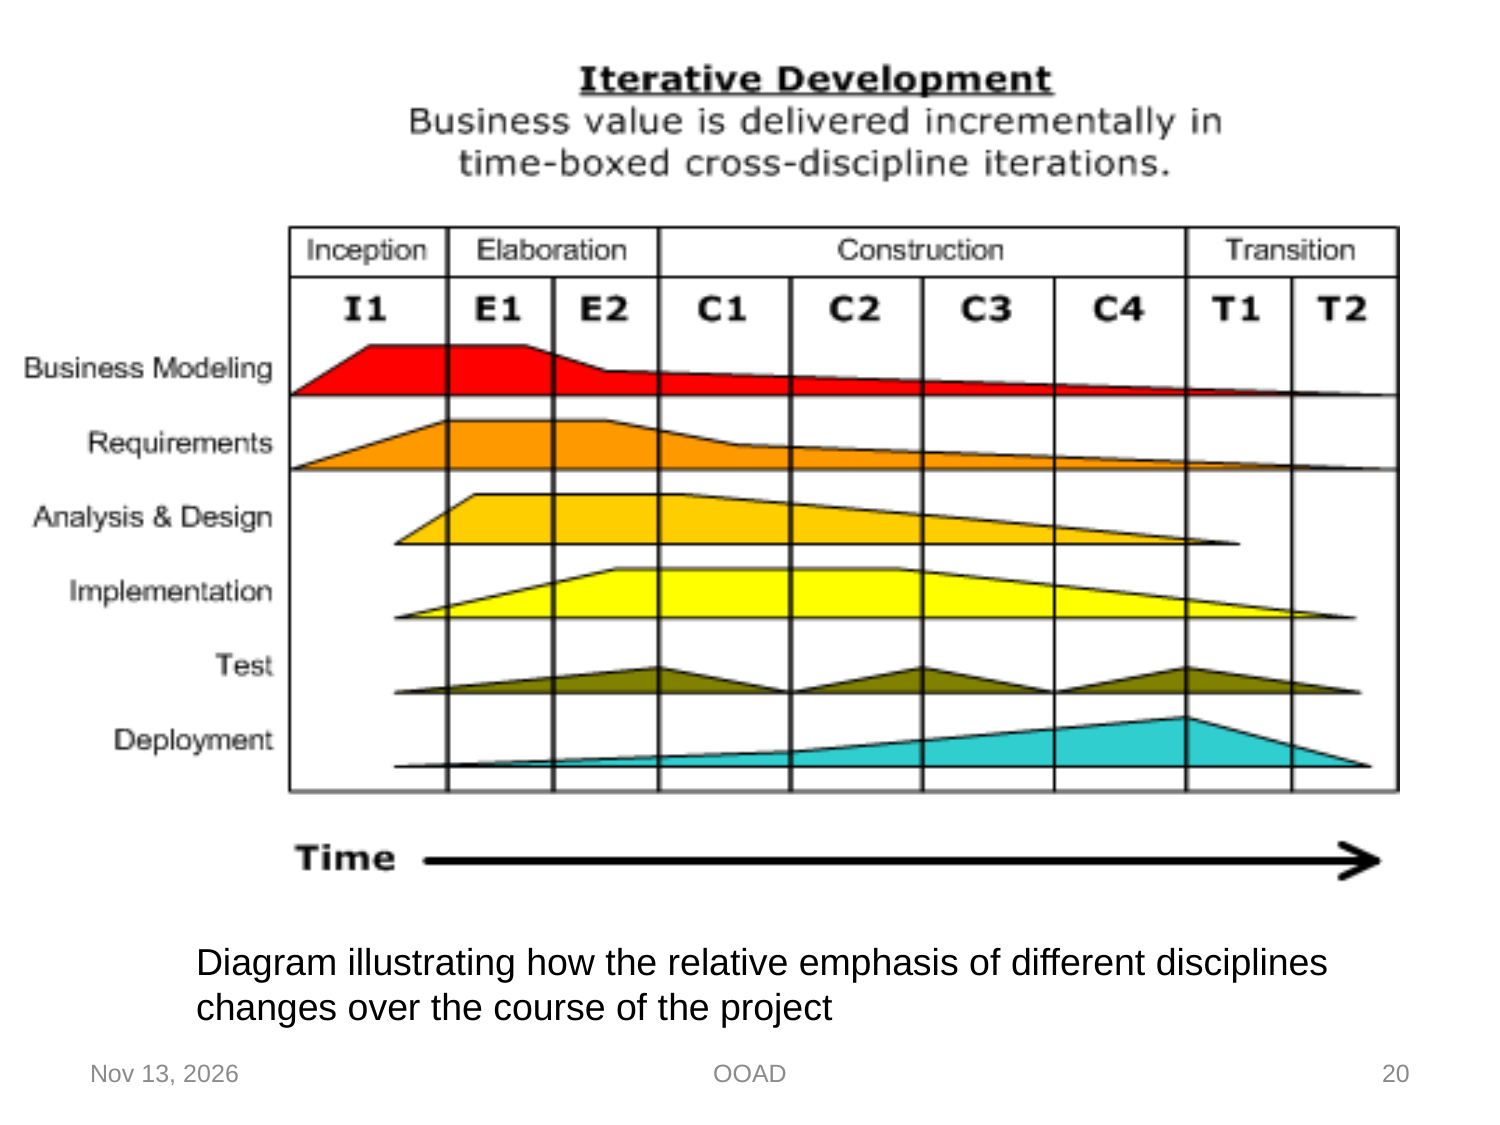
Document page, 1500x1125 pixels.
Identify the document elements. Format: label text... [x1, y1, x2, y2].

text_box Diagram illustrating how the relative emphasis of different disciplines changes over the course of the project [181, 930, 1357, 1036]
footer OOAD [512, 1042, 988, 1103]
slide_number 20 [1074, 1042, 1425, 1103]
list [24, 54, 1401, 885]
slide_number 13-Aug-22 [75, 1042, 425, 1103]
